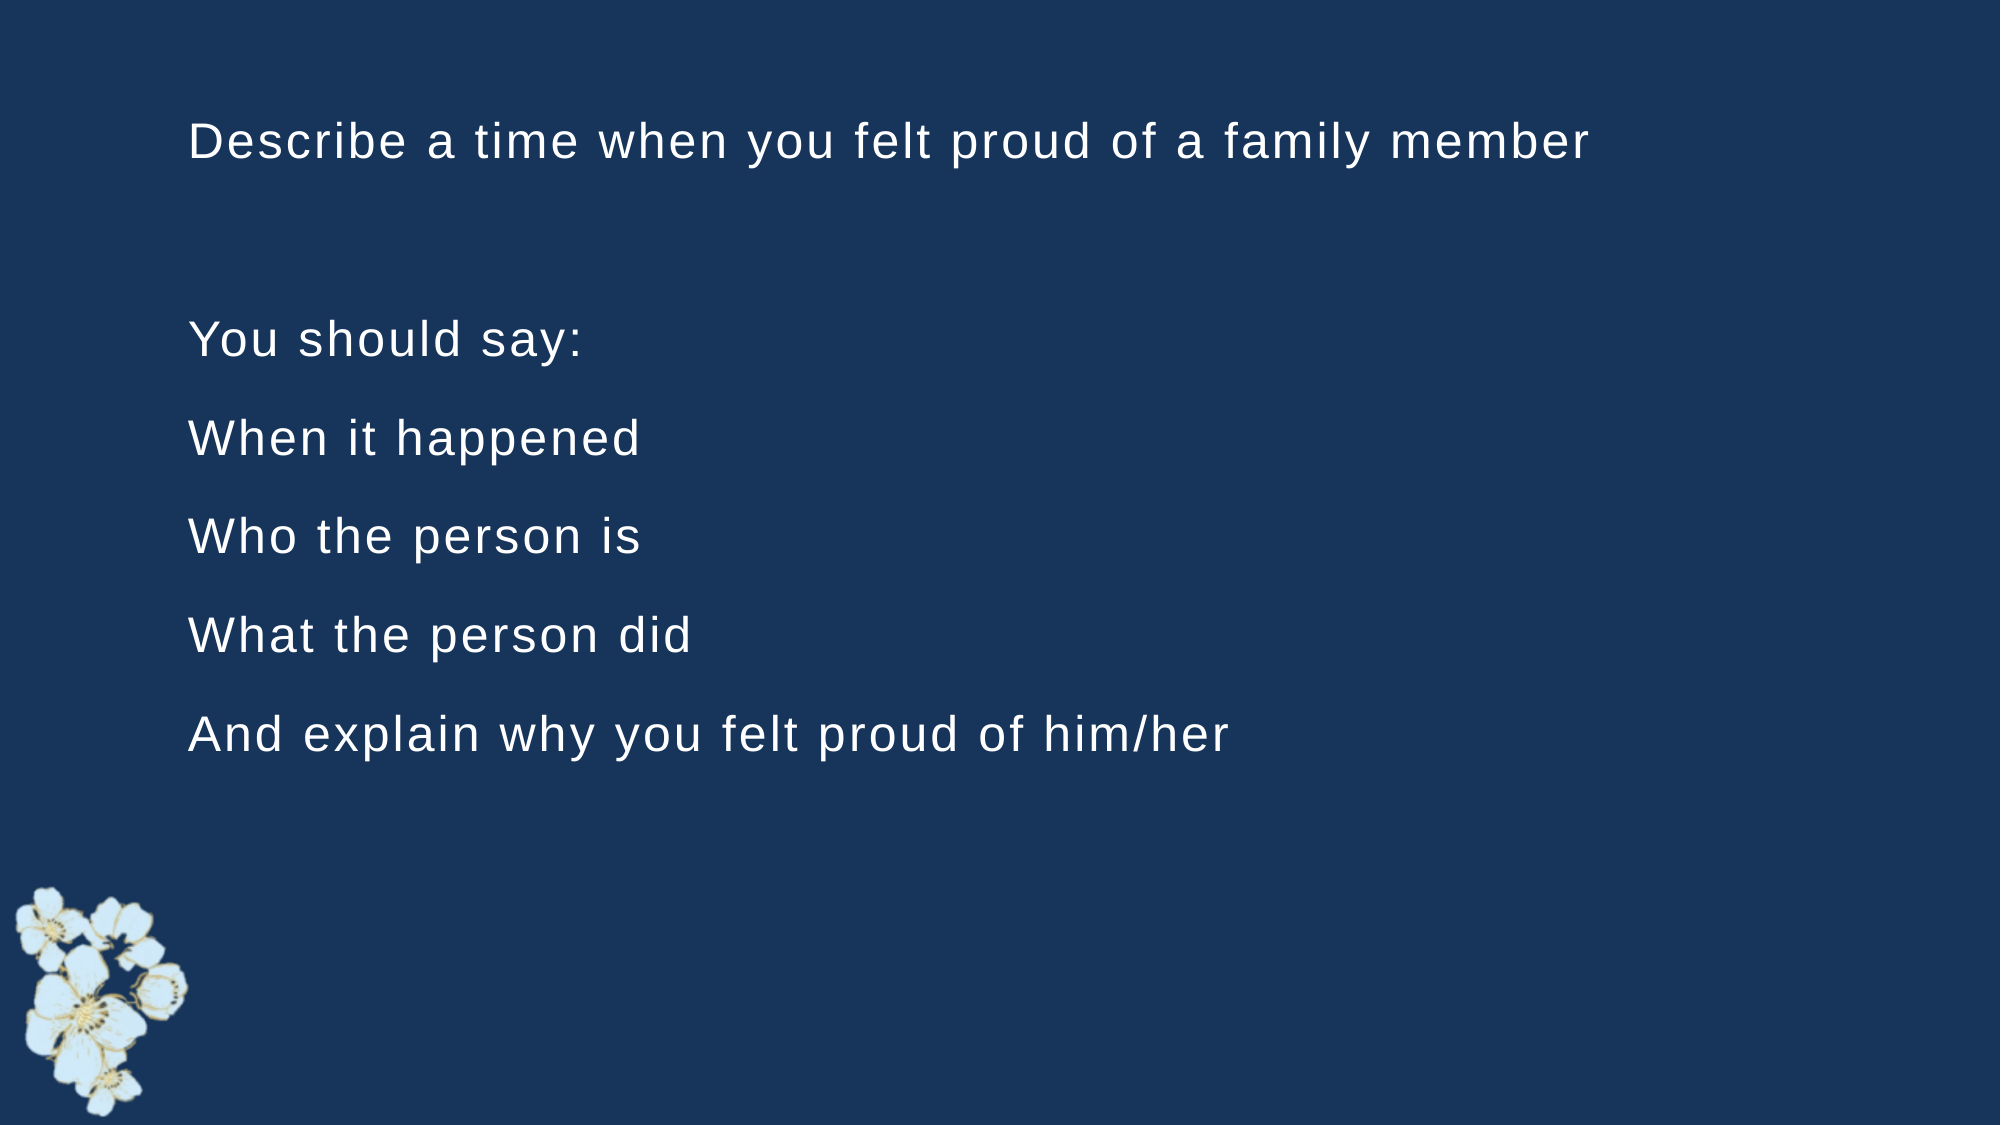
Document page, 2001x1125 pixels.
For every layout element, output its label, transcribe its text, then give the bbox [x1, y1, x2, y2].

list Describe a time when you felt proud of a family member You should say: When it happened Who the person is What the person did And explain why you felt proud of him/her [173, 83, 1934, 1125]
picture [15, 885, 173, 1118]
